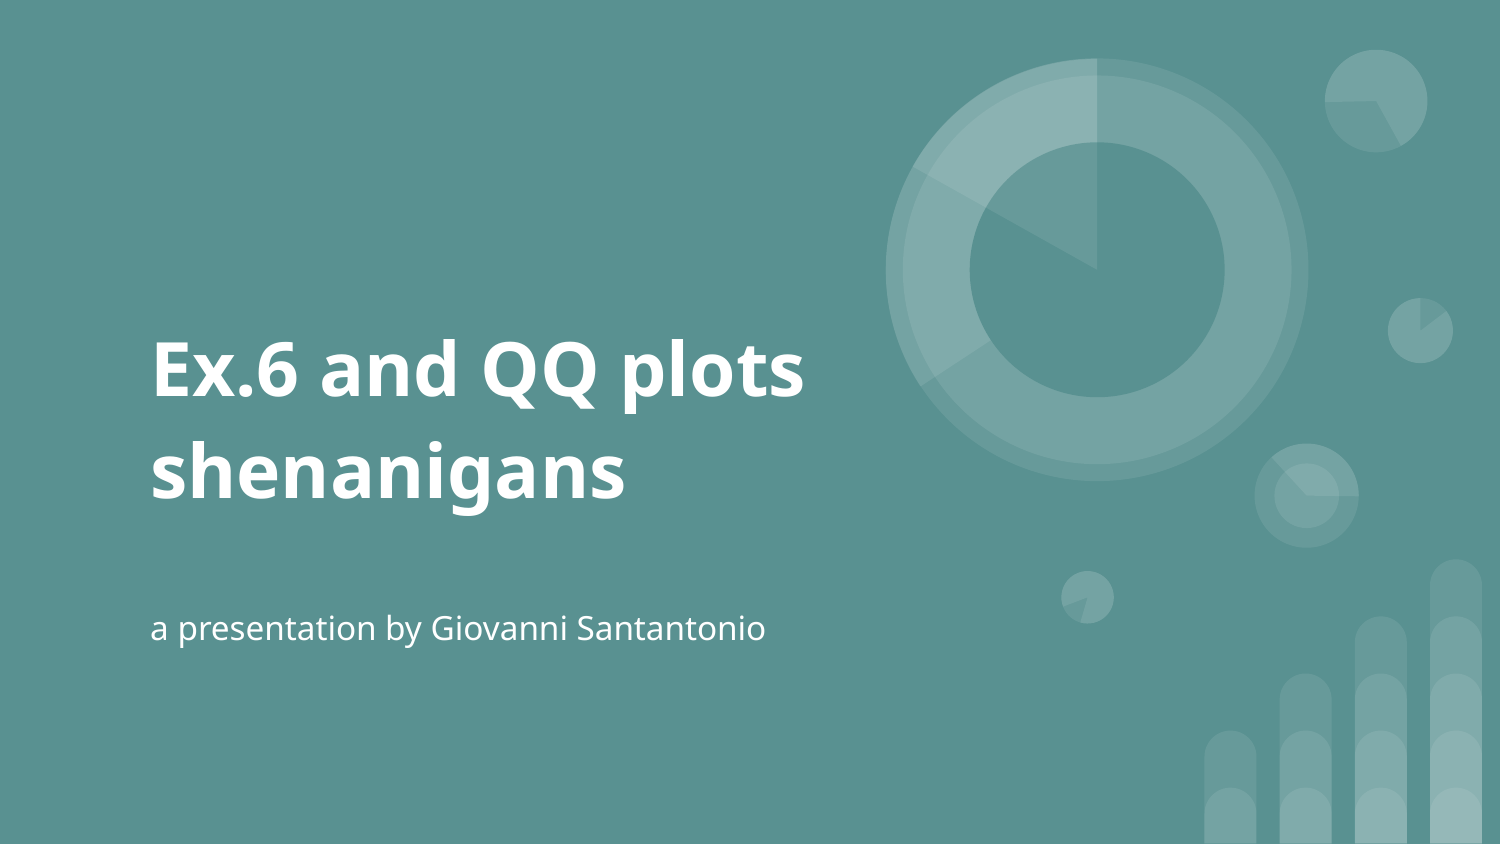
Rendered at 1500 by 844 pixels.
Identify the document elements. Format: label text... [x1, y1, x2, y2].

subtitle a presentation by Giovanni Santantonio [135, 589, 834, 704]
title Ex.6 and QQ plots shenanigans [135, 264, 834, 572]
